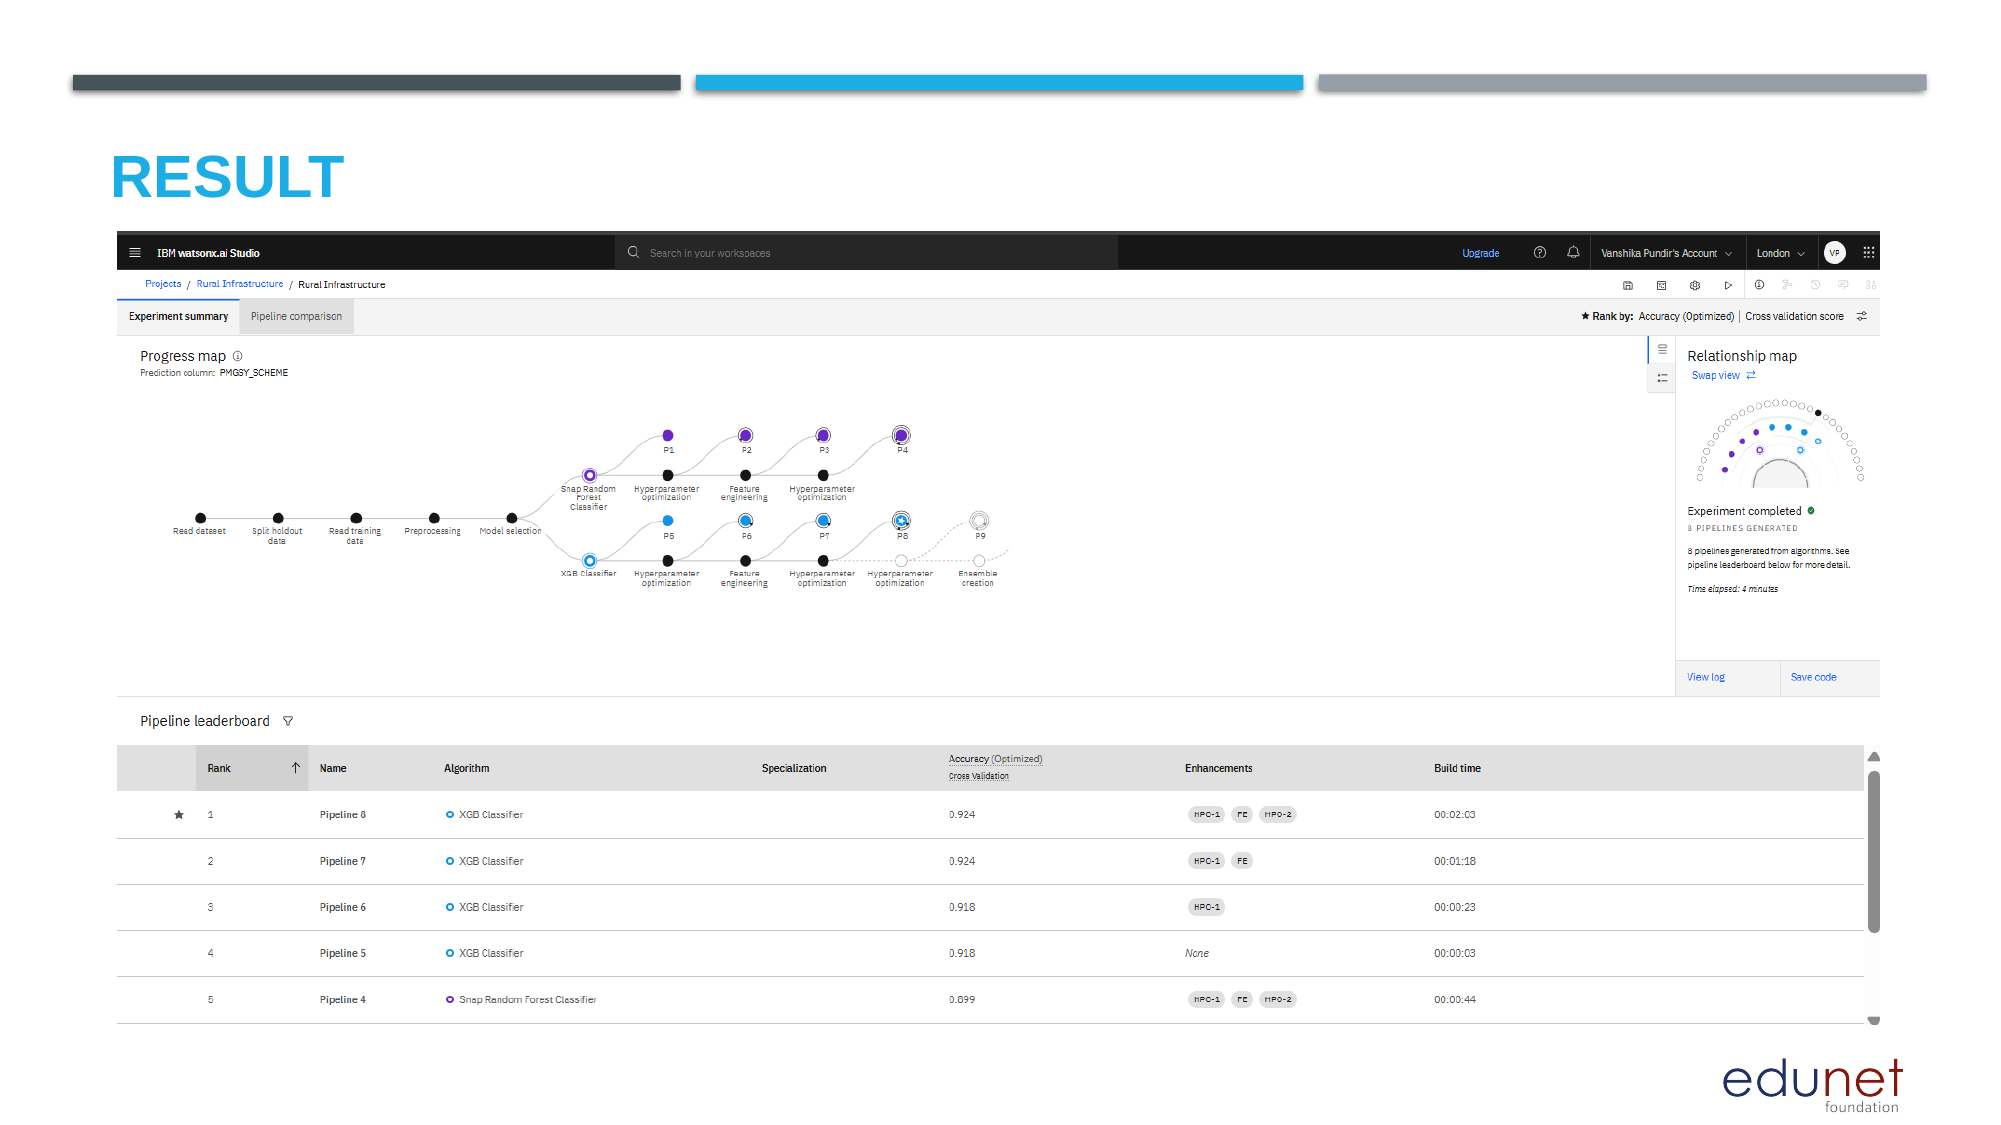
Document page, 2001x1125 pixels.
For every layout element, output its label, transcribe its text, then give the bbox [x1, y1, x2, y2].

picture [117, 230, 1881, 1026]
title Result [95, 129, 1905, 217]
picture [1719, 1056, 1905, 1116]
